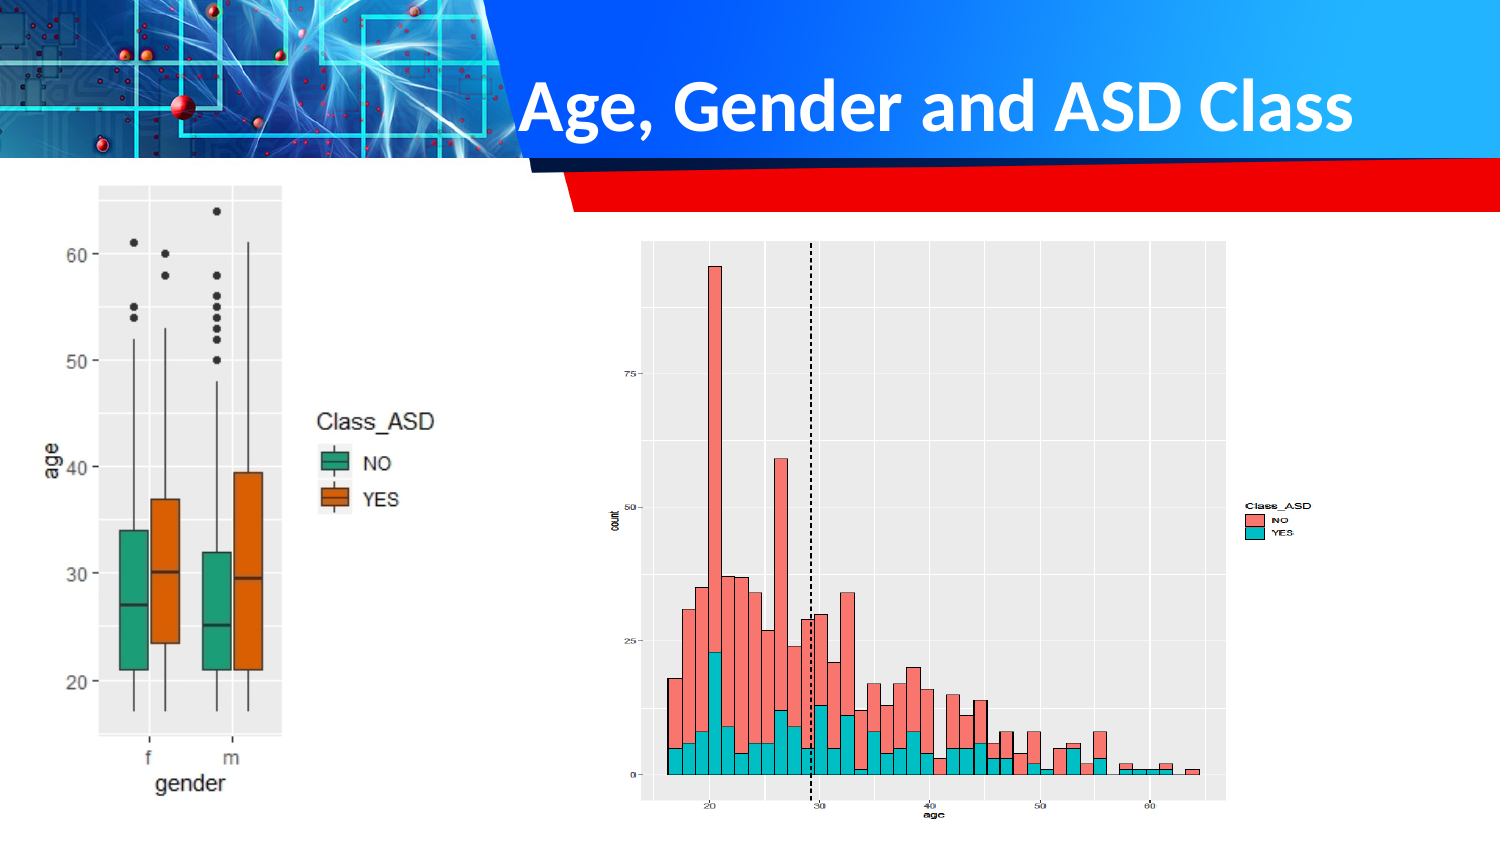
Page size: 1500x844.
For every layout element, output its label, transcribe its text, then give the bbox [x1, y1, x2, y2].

picture [0, 0, 1500, 844]
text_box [602, 237, 1326, 823]
text_box Age, Gender and ASD Class [19, 49, 1489, 154]
